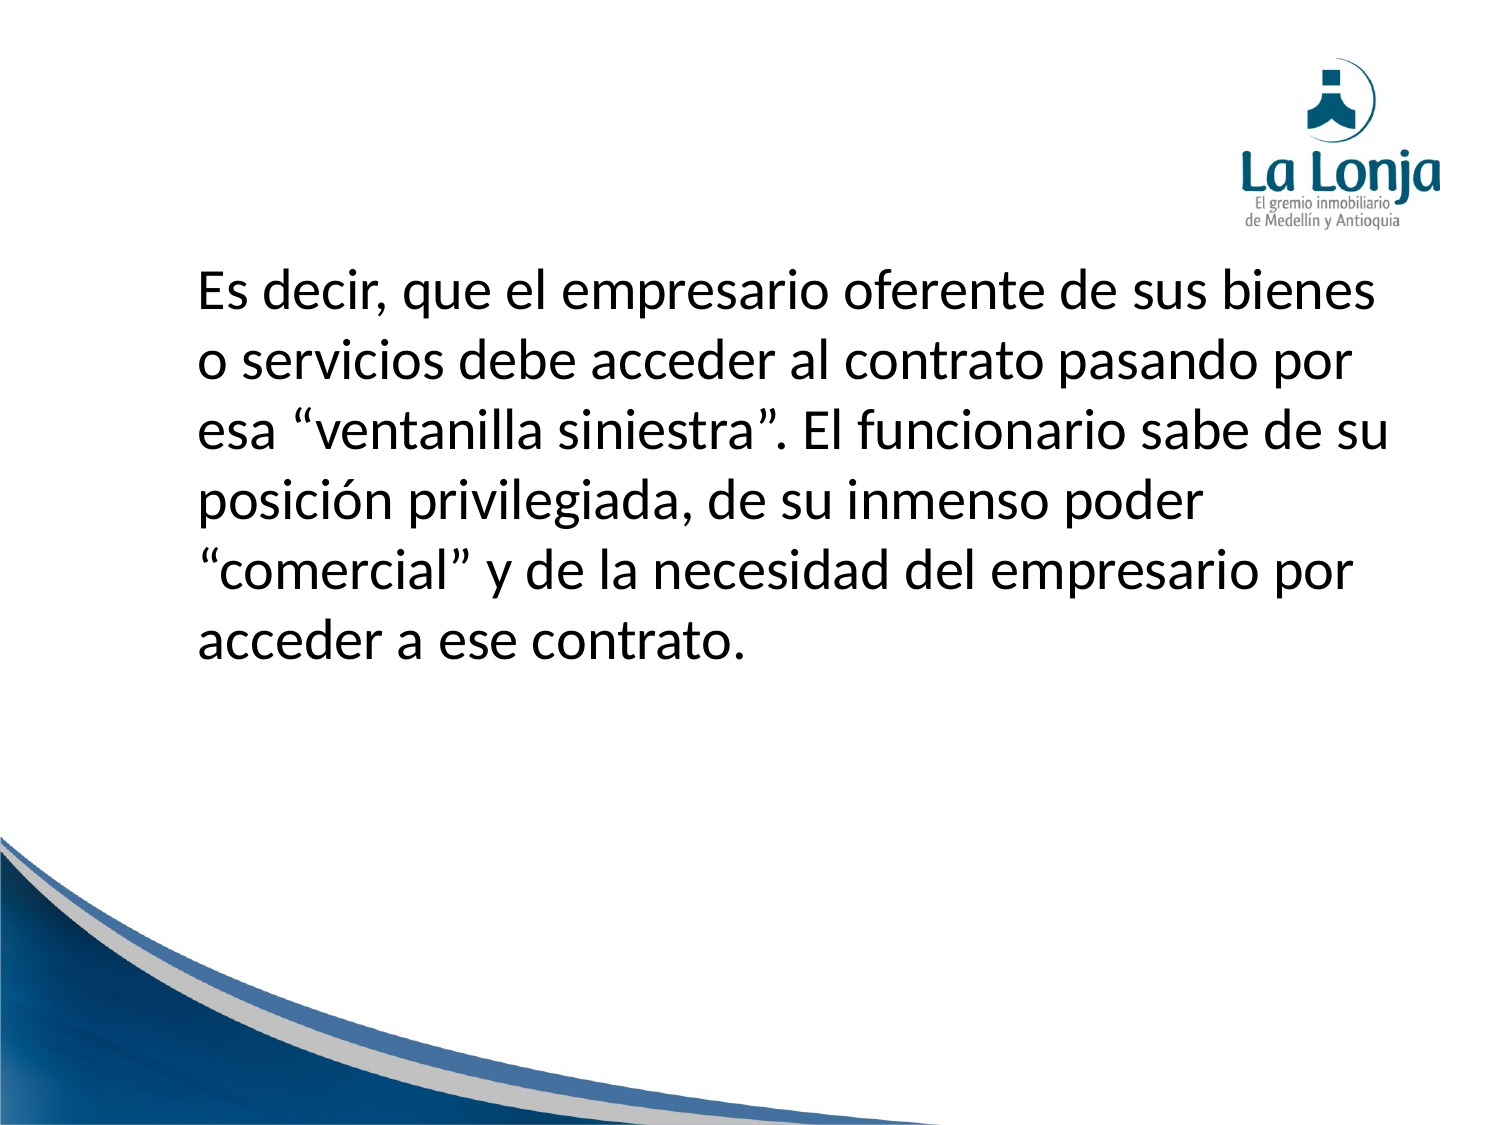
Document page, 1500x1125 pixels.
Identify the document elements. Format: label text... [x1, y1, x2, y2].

text_box Es decir, que el empresario oferente de sus bienes o servicios debe acceder al contrato pasando por esa “ventanilla siniestra”. El funcionario sabe de su posición privilegiada, de su inmenso poder “comercial” y de la necesidad del empresario por acceder a ese contrato. [182, 243, 1424, 679]
picture [1242, 58, 1440, 230]
picture [1420, 163, 1432, 187]
picture [0, 837, 941, 1125]
